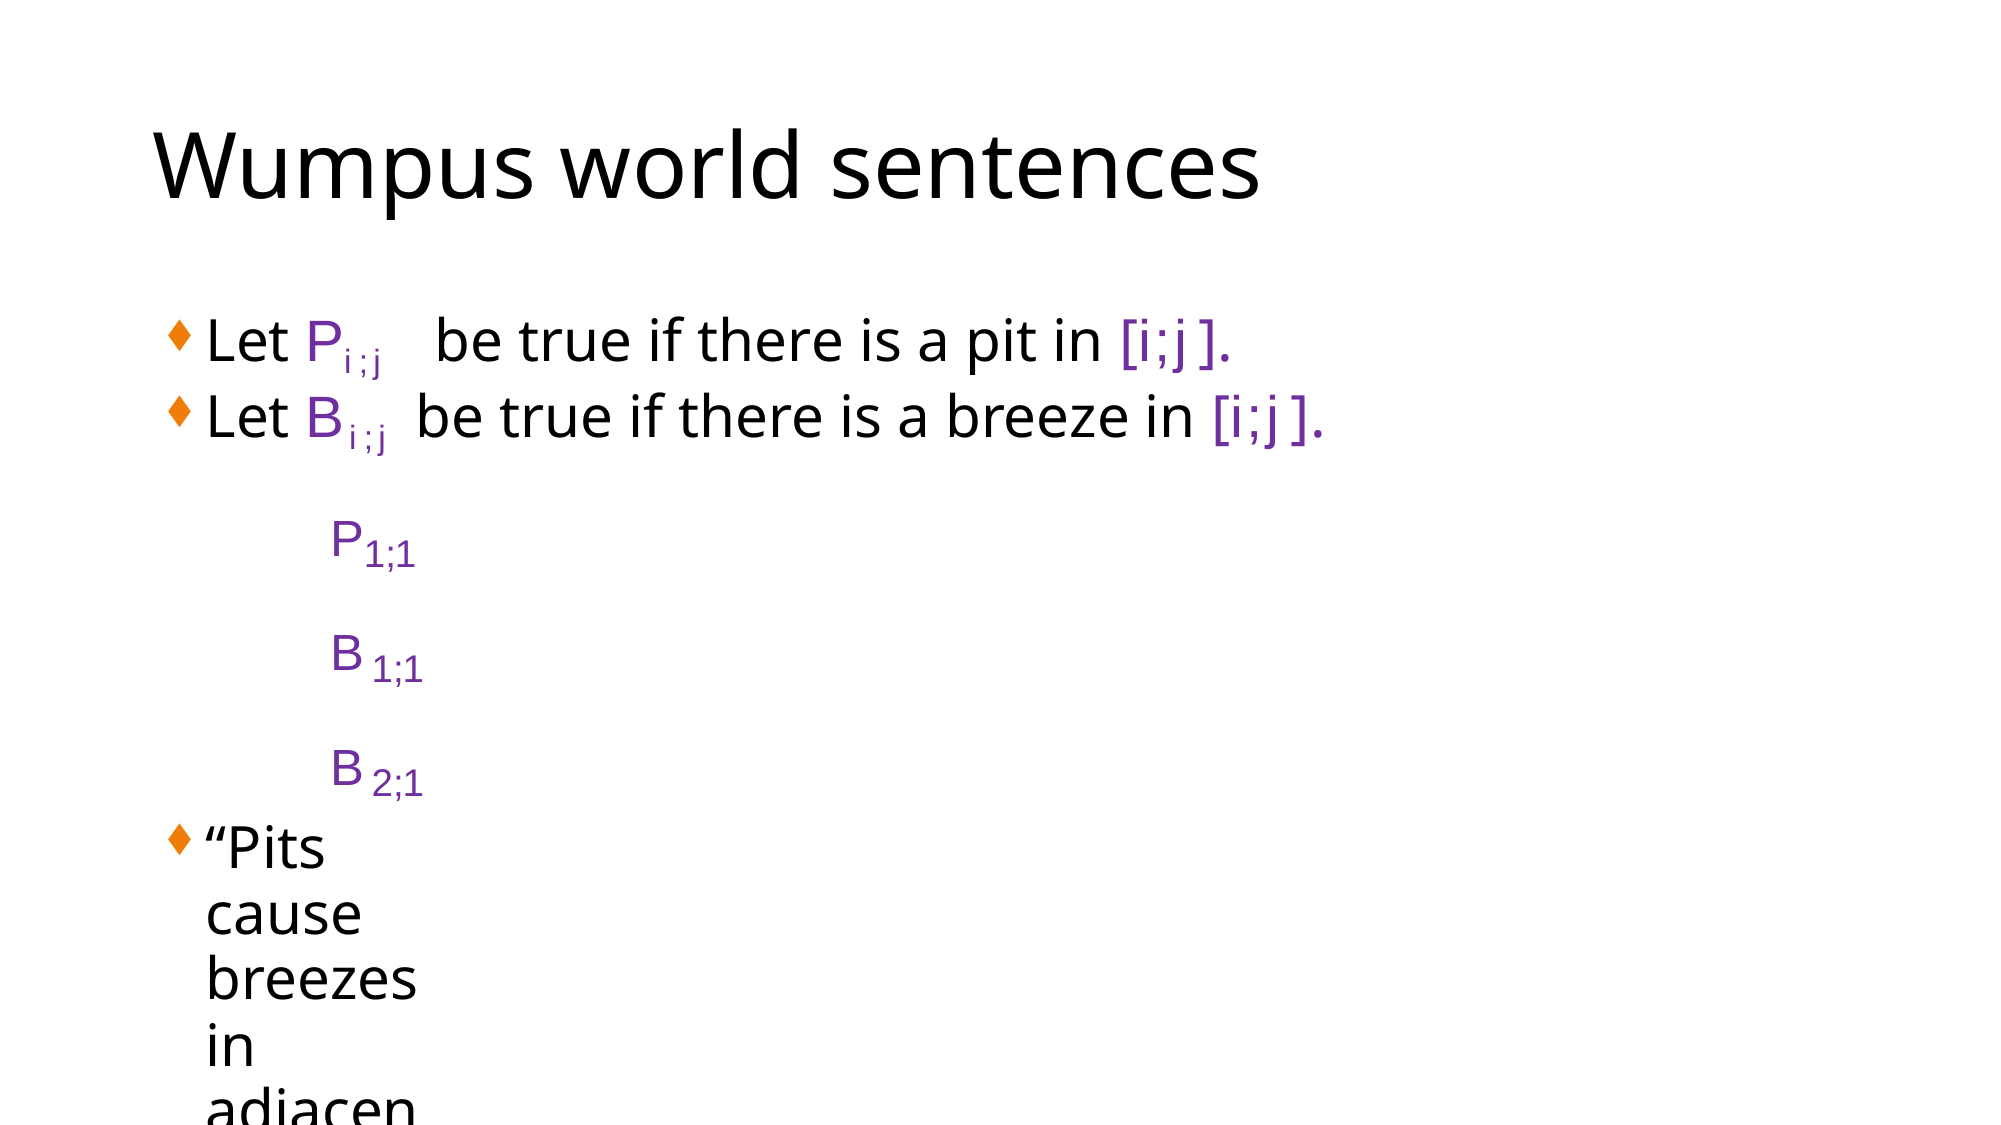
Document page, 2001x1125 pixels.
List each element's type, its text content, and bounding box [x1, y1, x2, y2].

text_box be true if there is a pit in [i;j]. [432, 303, 1328, 379]
text_box Let Bi;j be true if there is a breeze in [i;j]. P1;1 B1;1 B2;1 “Pits cause breezes in adjacent squares” B1;1  (P1,2 V P2;1) B2;1  (P1,1 V P2;2 V P311) “A square is breezy if and only if there is an adjacent pit” [160, 379, 1435, 759]
title Wumpus world sentences [137, 59, 1863, 278]
text_box Let Pi;j [160, 303, 397, 379]
